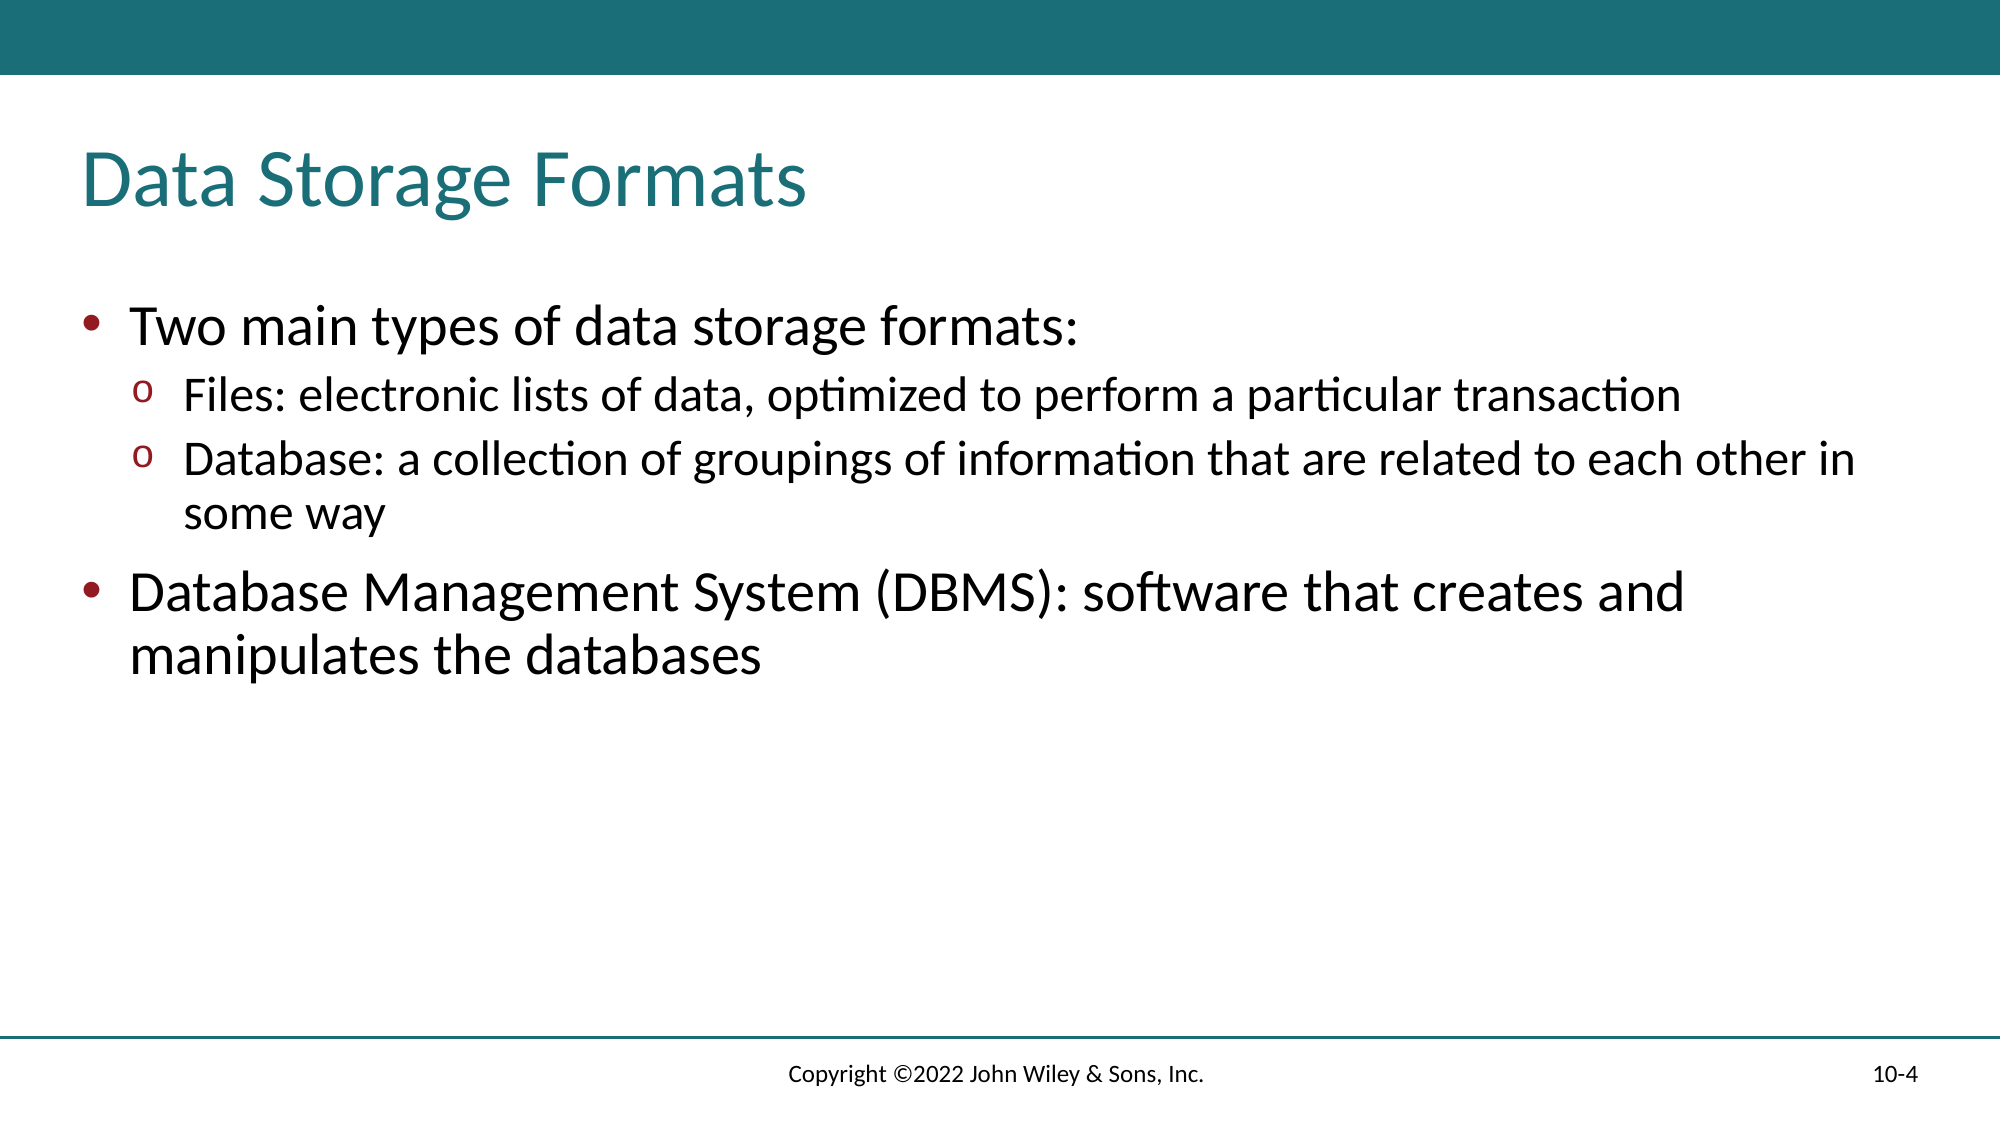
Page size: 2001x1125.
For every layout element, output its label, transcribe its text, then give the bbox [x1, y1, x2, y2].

footer Copyright ©2022 John Wiley & Sons, Inc. [662, 1042, 1338, 1103]
list Two main types of data storage formats: Files: electronic lists of data, optimized to perform a particular transaction Database: a collection of groupings of information that are related to each other in some way Database Management System (DBMS): software that creates and manipulates the databases [66, 287, 1934, 1025]
title Data Storage Formats [66, 127, 1934, 287]
slide_number 10-4 [1412, 1042, 1934, 1103]
